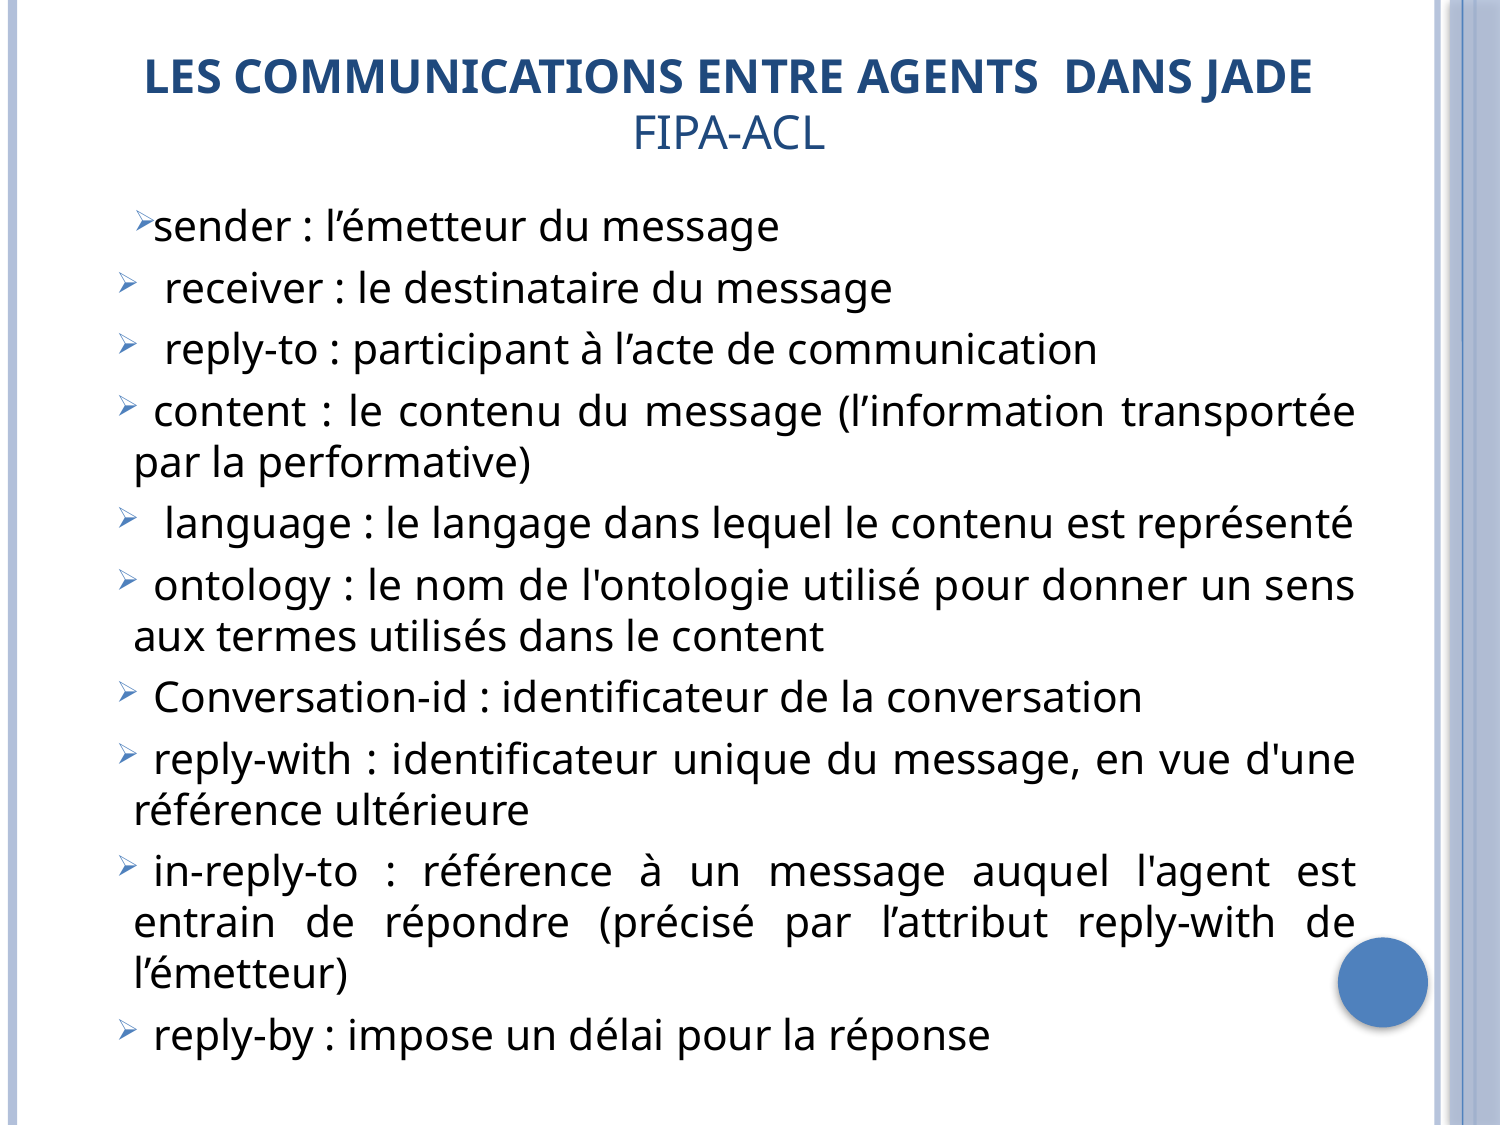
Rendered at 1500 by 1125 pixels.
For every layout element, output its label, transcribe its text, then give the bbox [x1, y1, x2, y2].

title Les communications entre agents dans JADE FIPA-ACL [16, 35, 1442, 223]
list sender : l’émetteur du message receiver : le destinataire du message reply-to : participant à l’acte de communication content : le contenu du message (l’information transportée par la performative) language : le langage dans lequel le contenu est représenté ontology : le nom de l'ontologie utilisé pour donner un sens aux termes utilisés dans le content Conversation-id : identificateur de la conversation reply-with : identificateur unique du message, en vue d'une référence ultérieure in-reply-to : référence à un message auquel l'agent est entrain de répondre (précisé par l’attribut reply-with de l’émetteur) reply-by : impose un délai pour la réponse [23, 191, 1372, 1102]
